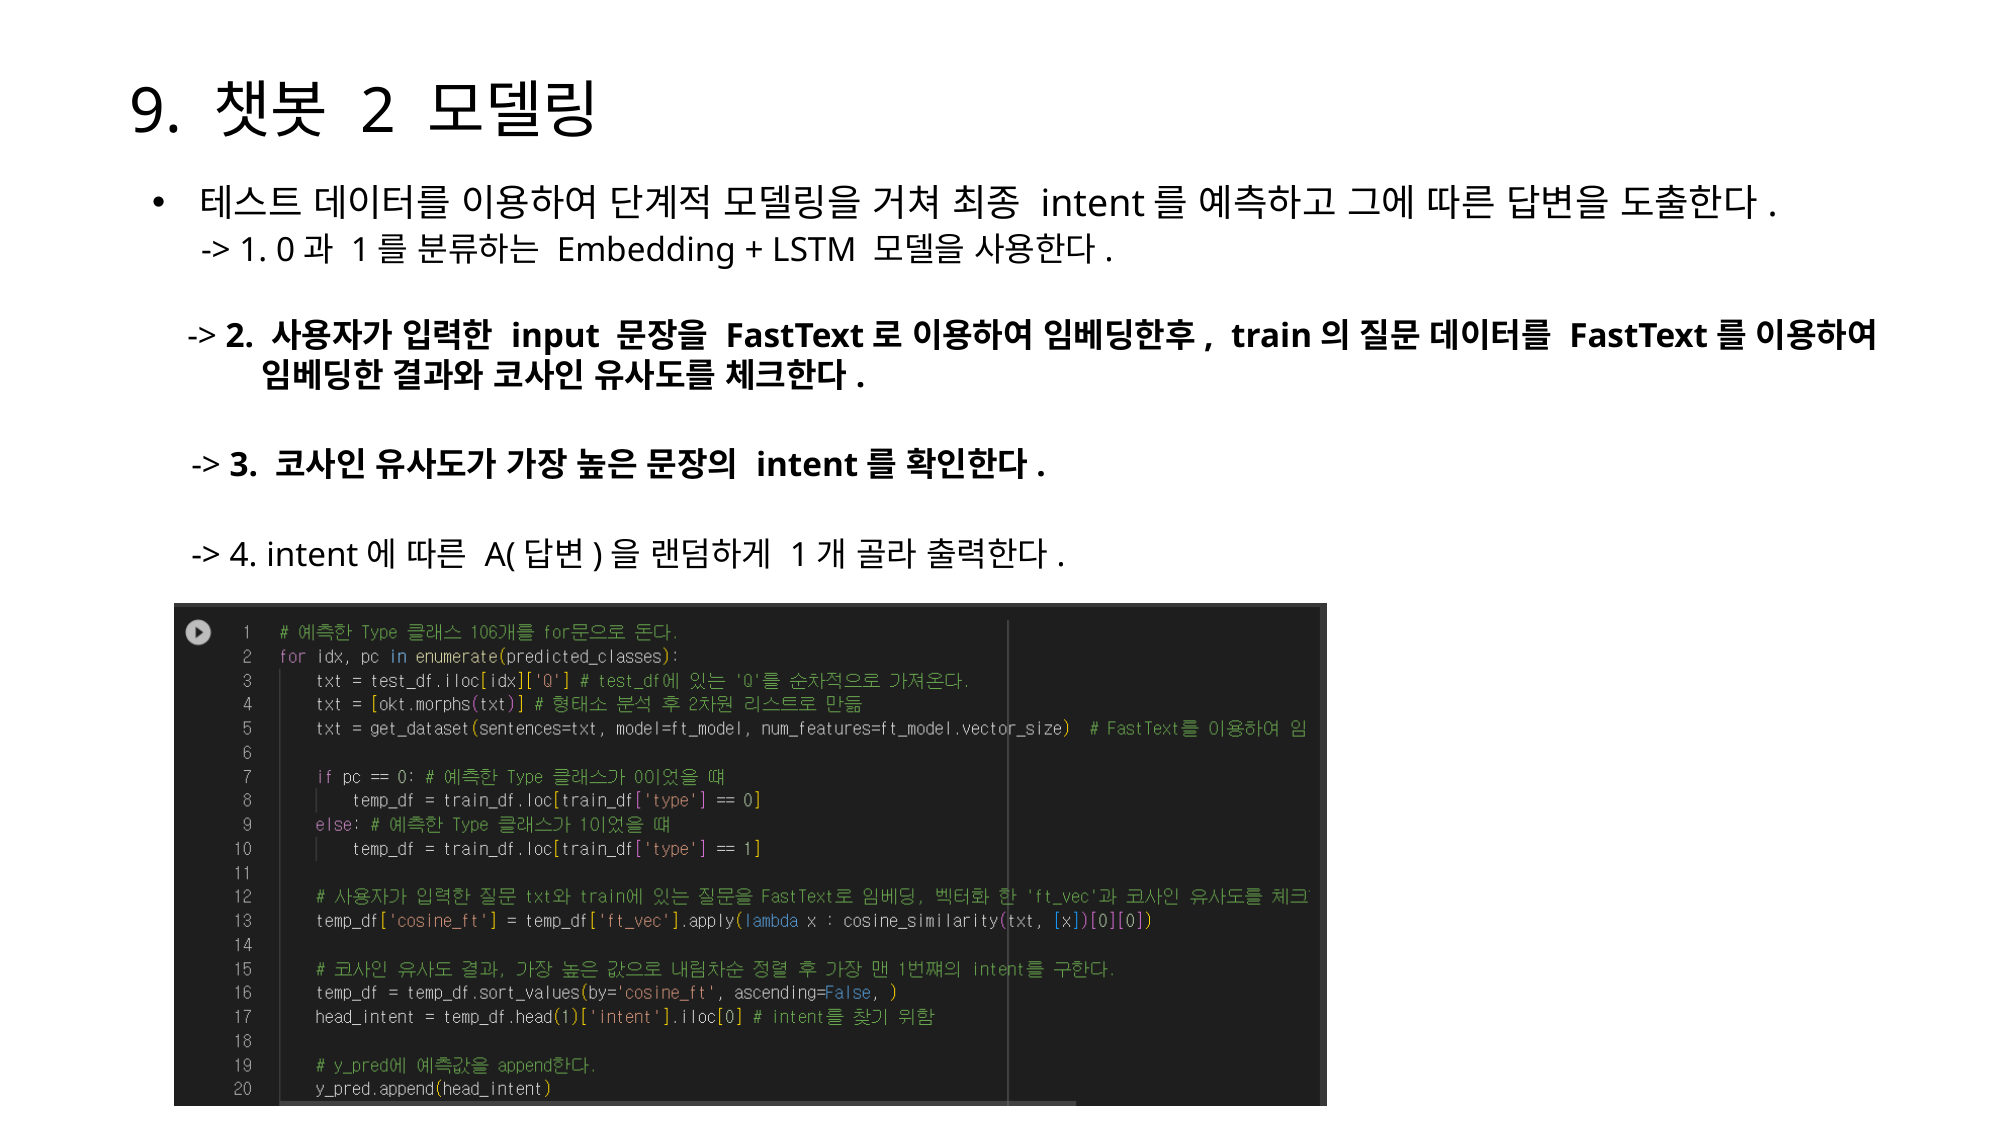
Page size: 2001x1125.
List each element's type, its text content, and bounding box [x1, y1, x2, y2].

title 9. 챗봇 2 모델링 [114, 3, 1840, 221]
text_box 테스트 데이터를 이용하여 단계적 모델링을 거쳐 최종 intent를 예측하고 그에 따른 답변을 도출한다. -> 1. 0과 1를 분류하는 Embedding + LSTM 모델을 사용한다. -> 2. 사용자가 입력한 input 문장을 FastText로 이용하여 임베딩한후, train의 질문 데이터를 FastText를 이용하여 임베딩한 결과와 코사인 유사도를 체크한다. -> 3. 코사인 유사도가 가장 높은 문장의 intent를 확인한다. -> 4. intent에 따른 A(답변)을 랜덤하게 1개 골라 출력한다. [137, 171, 1979, 582]
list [174, 603, 1327, 1106]
